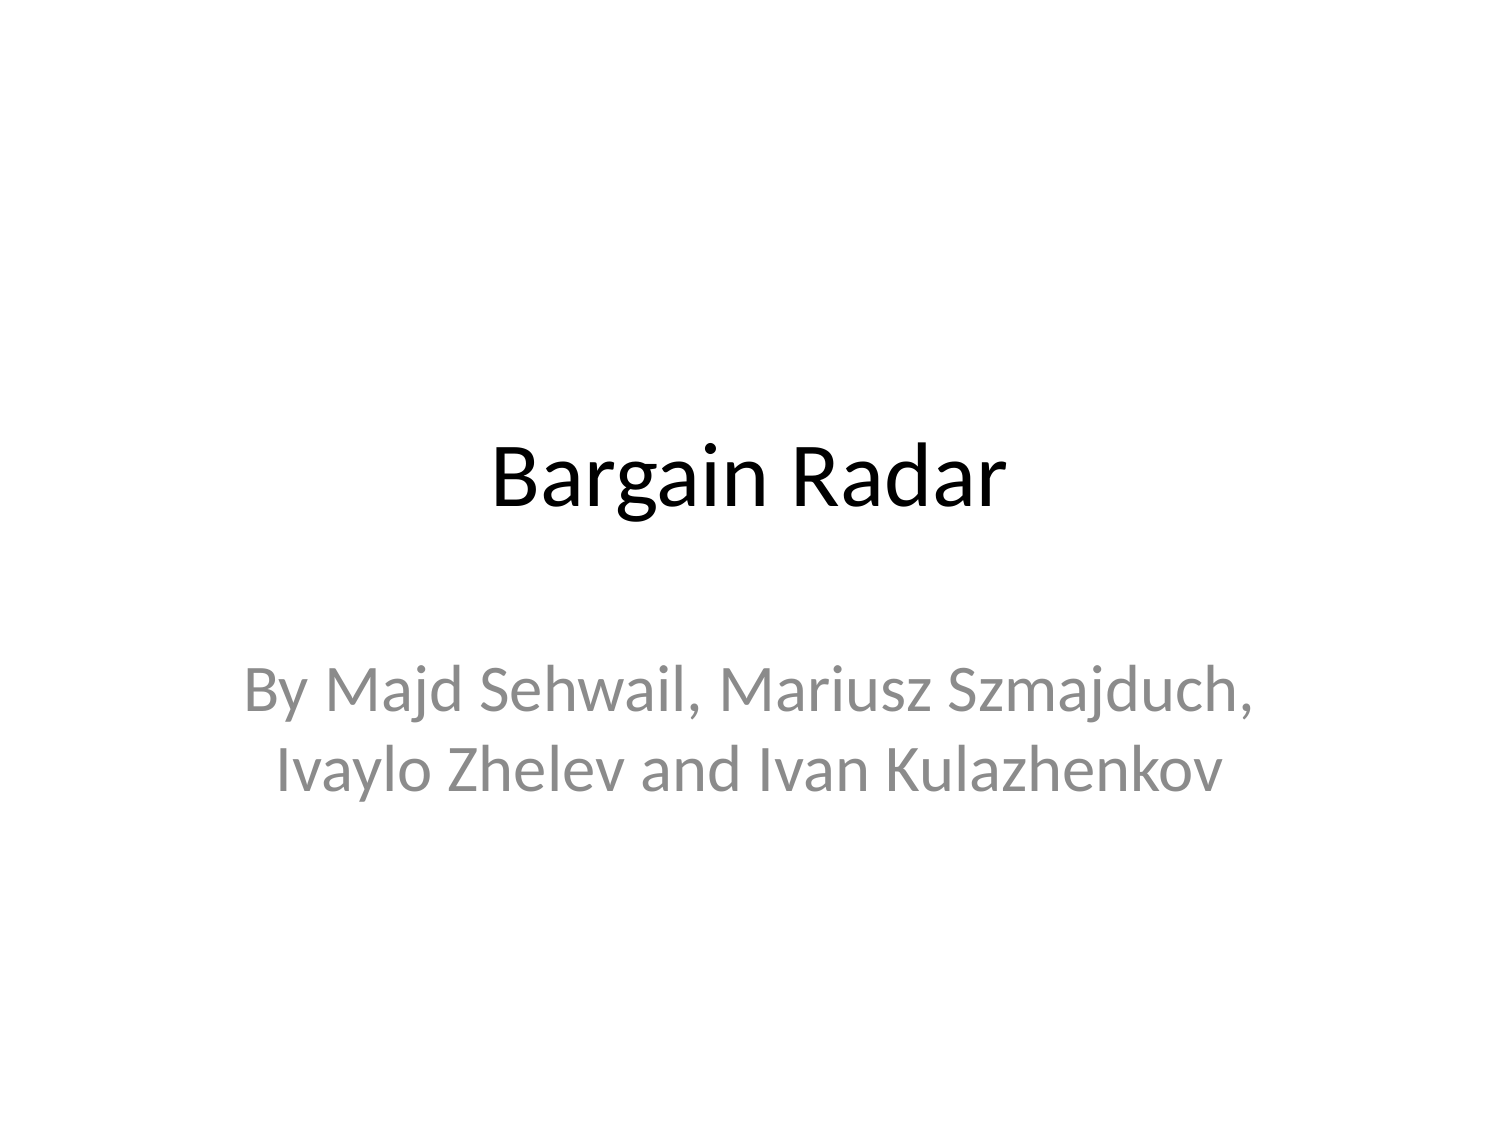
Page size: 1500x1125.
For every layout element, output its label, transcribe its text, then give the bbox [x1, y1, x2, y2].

title Bargain Radar [112, 349, 1388, 591]
subtitle By Majd Sehwail, Mariusz Szmajduch, Ivaylo Zhelev and Ivan Kulazhenkov [225, 637, 1275, 925]
